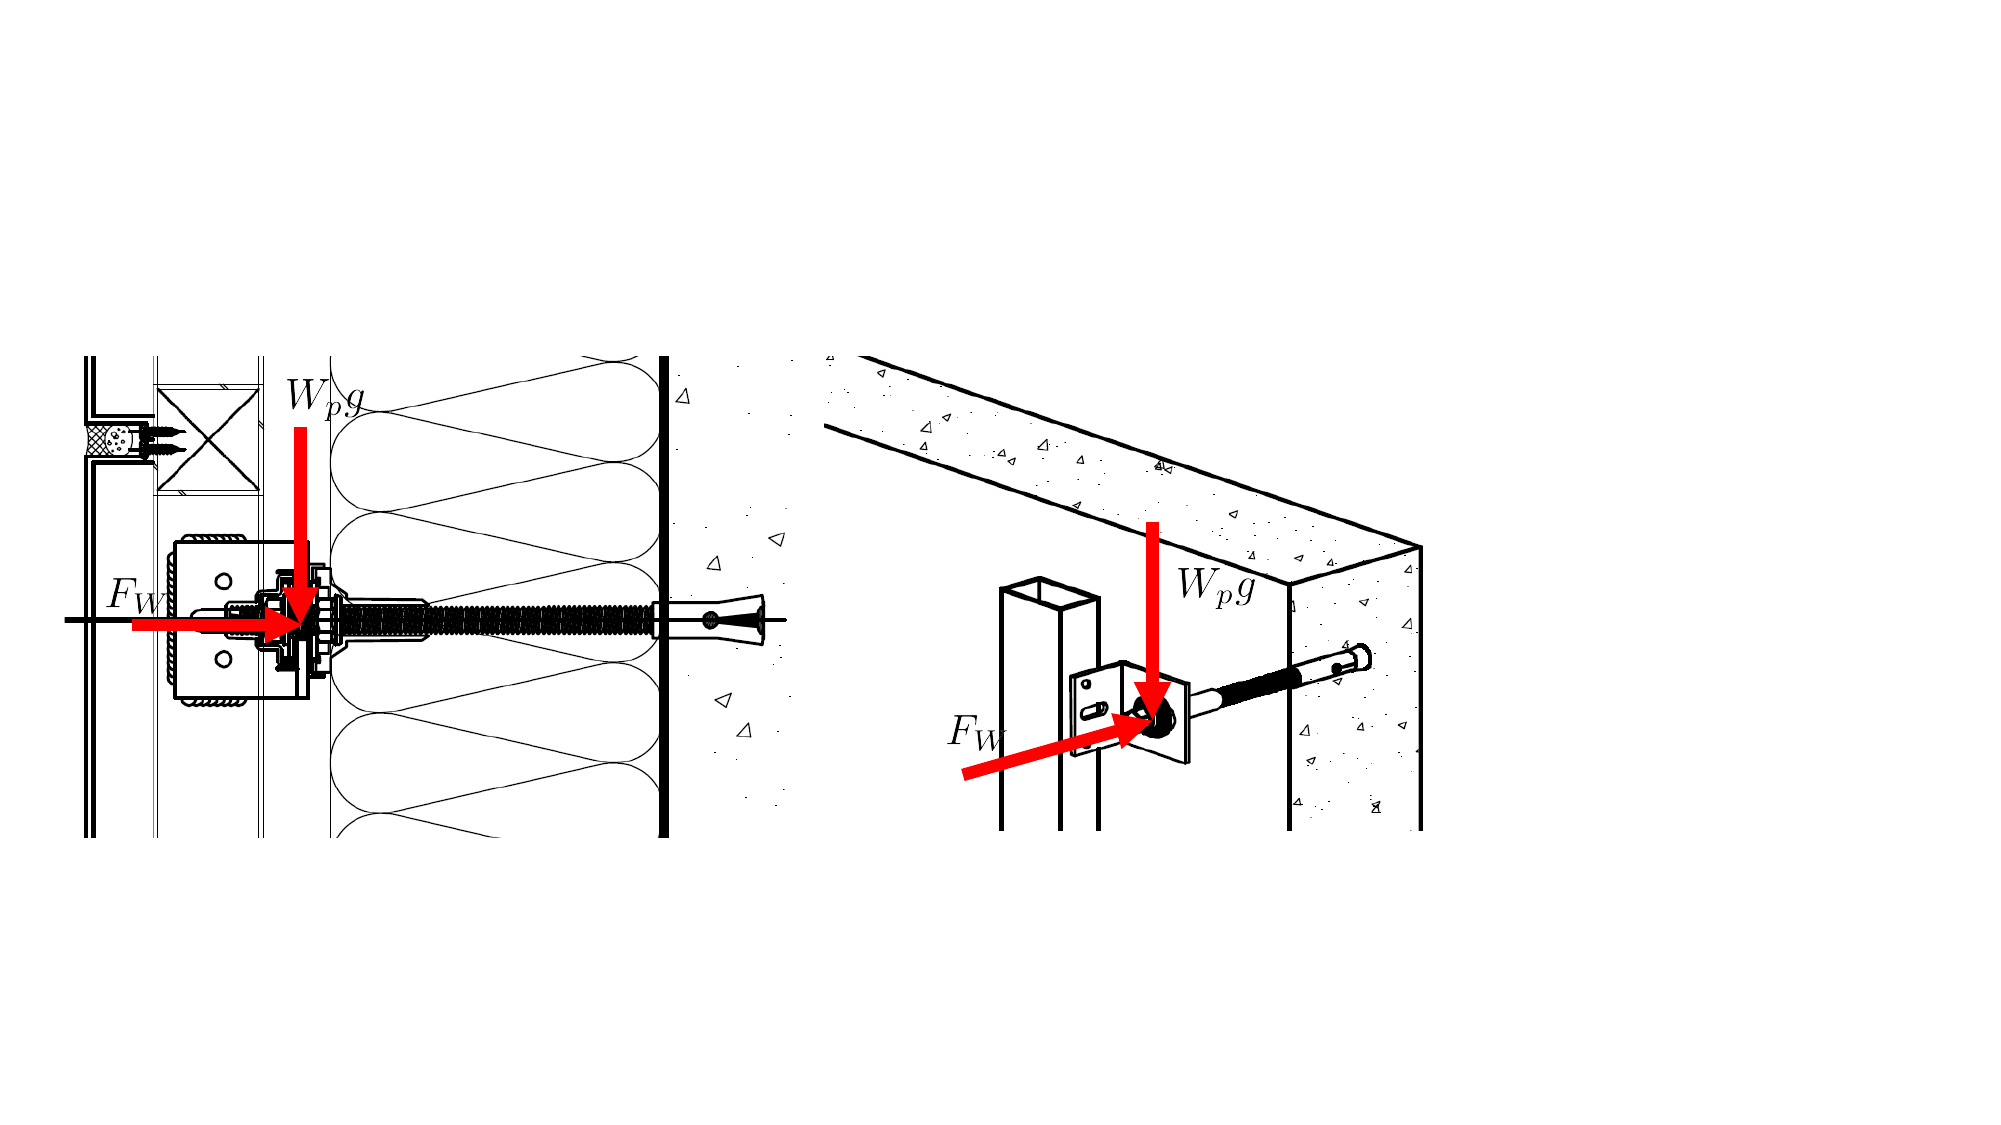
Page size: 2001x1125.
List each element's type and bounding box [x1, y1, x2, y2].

picture [824, 356, 1438, 831]
picture [64, 356, 794, 838]
text_box [962, 720, 1153, 775]
